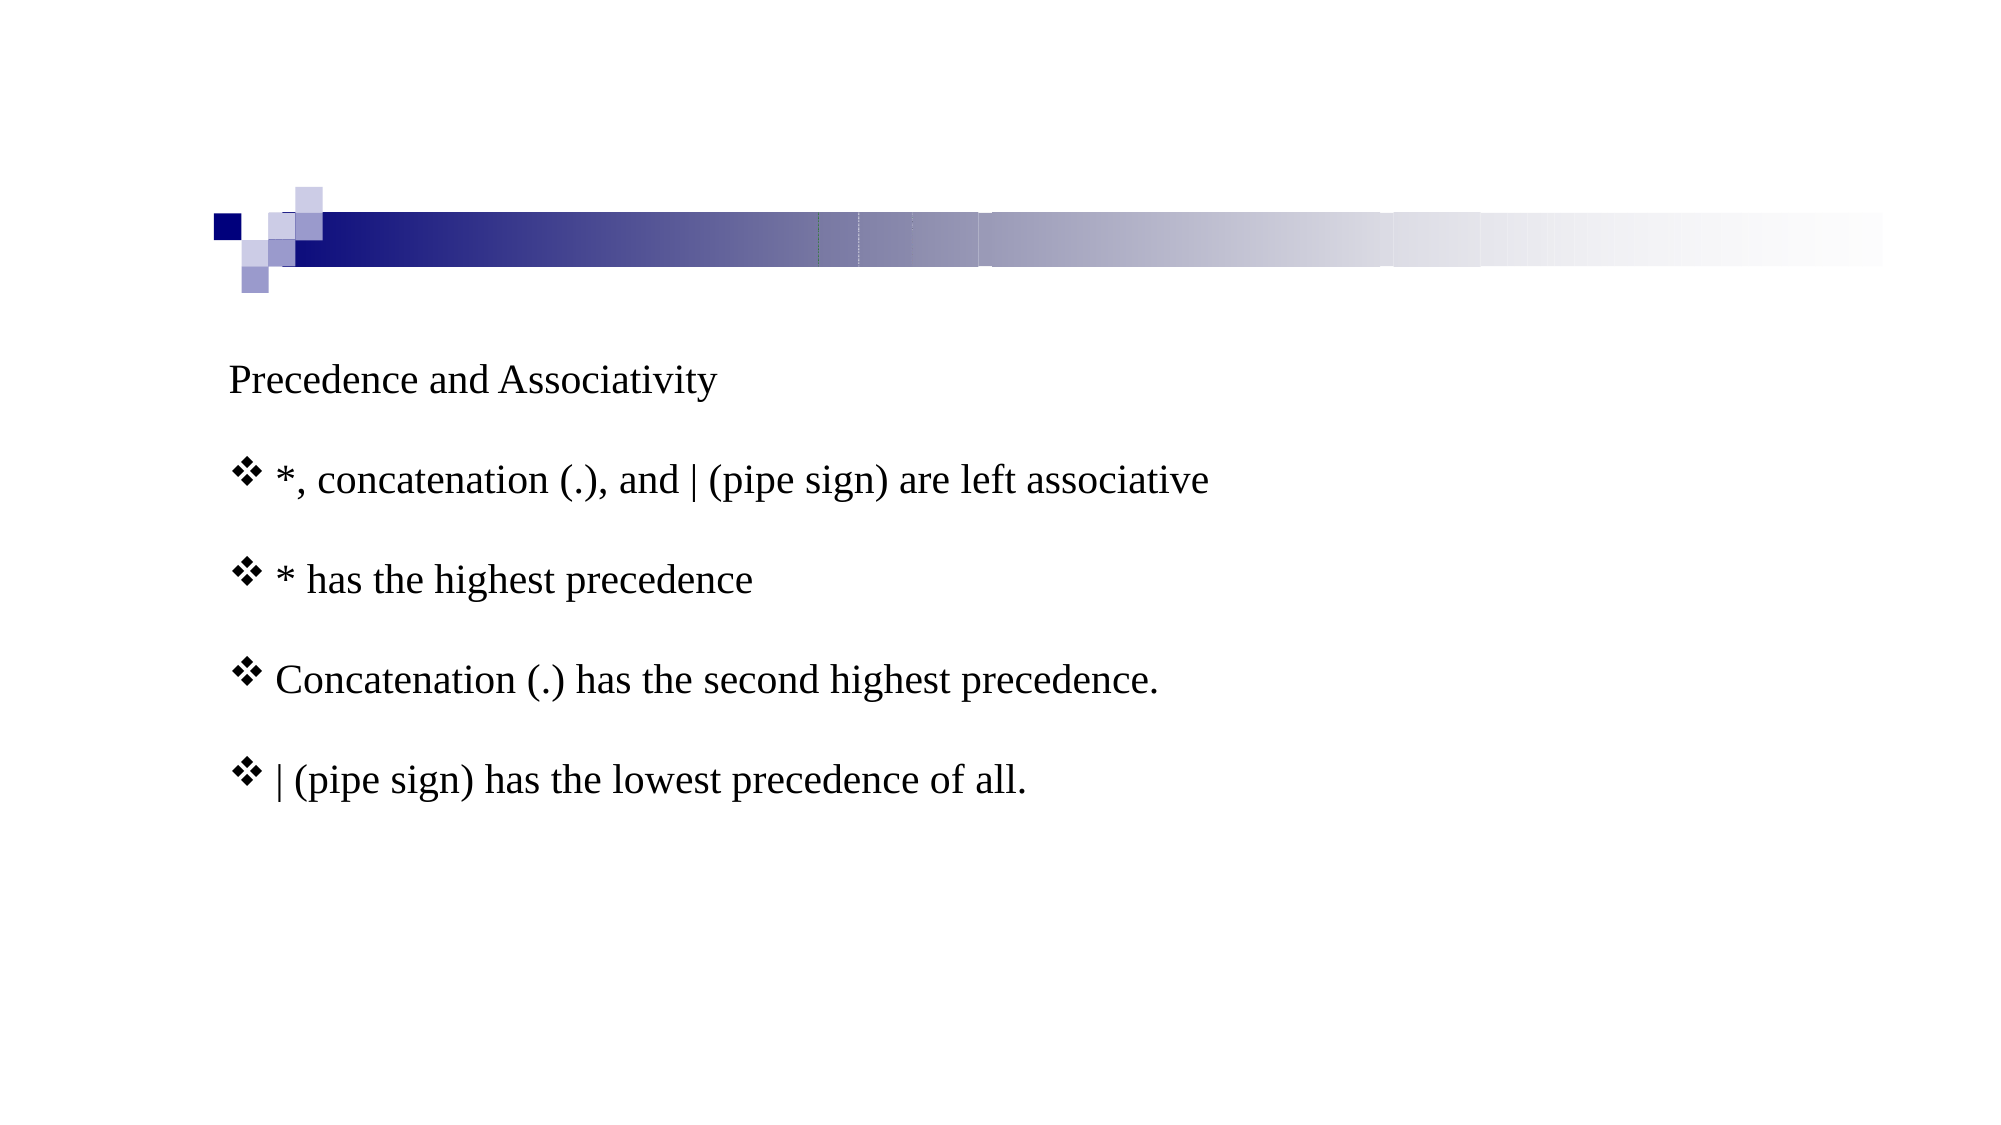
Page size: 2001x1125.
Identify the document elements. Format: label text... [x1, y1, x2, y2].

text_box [213, 186, 1883, 293]
text_box Precedence and Associativity *, concatenation (.), and | (pipe sign) are left associative * has the highest precedence Concatenation (.) has the second highest precedence. | (pipe sign) has the lowest precedence of all. [213, 344, 1873, 810]
